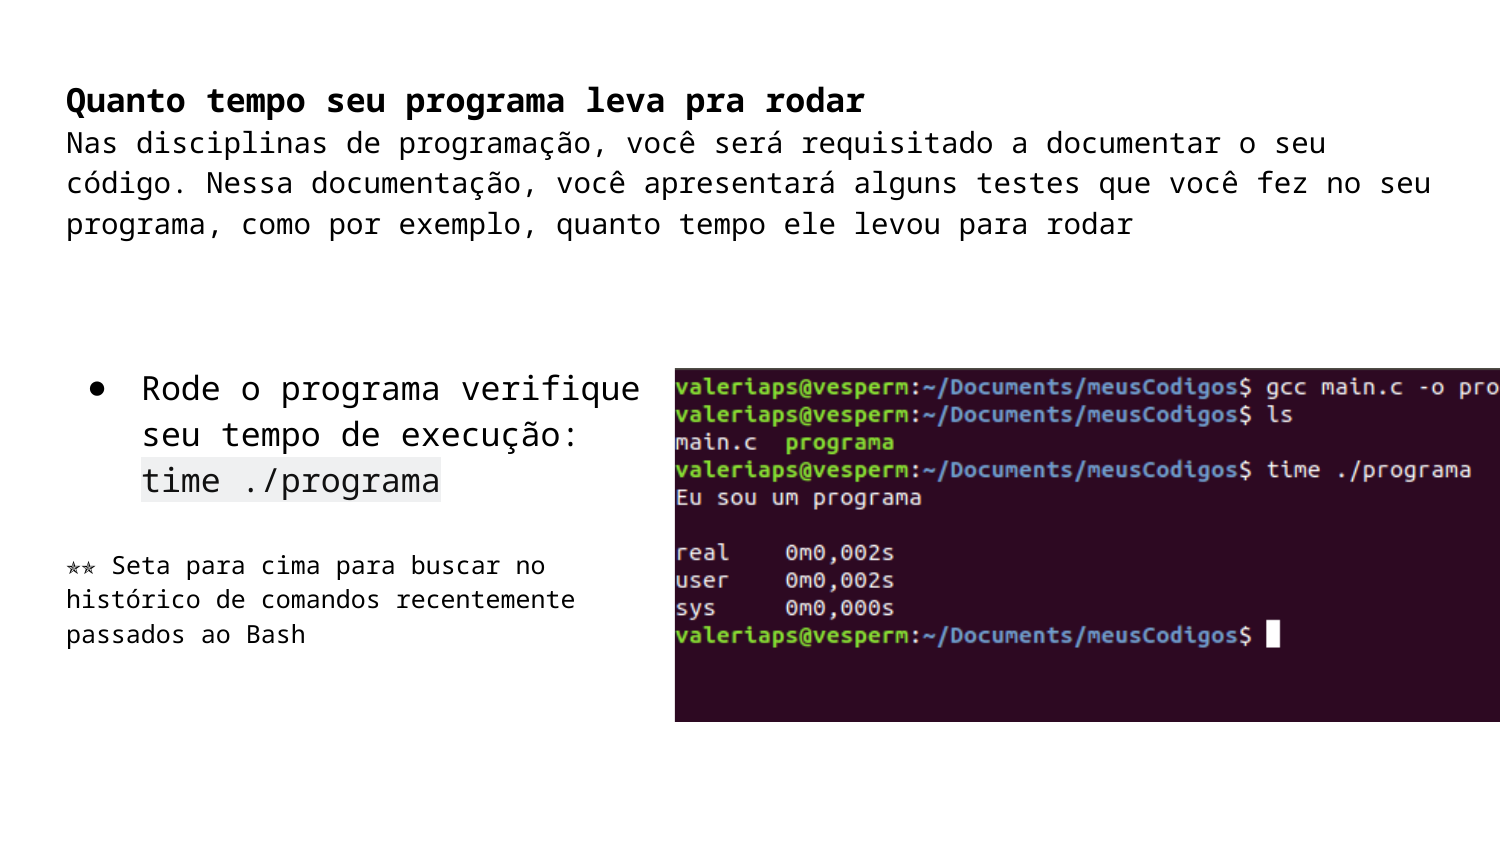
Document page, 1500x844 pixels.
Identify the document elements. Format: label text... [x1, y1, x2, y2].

text_box Rode o programa verifique seu tempo de execução: time ./programa ✯✯ Seta para cima para buscar no histórico de comandos recentemente passados ao Bash [51, 346, 657, 779]
list Quanto tempo seu programa leva pra rodar Nas disciplinas de programação, você será requisitado a documentar o seu código. Nessa documentação, você apresentará alguns testes que você fez no seu programa, como por exemplo, quanto tempo ele levou para rodar [51, 58, 1449, 244]
picture [674, 368, 1500, 723]
